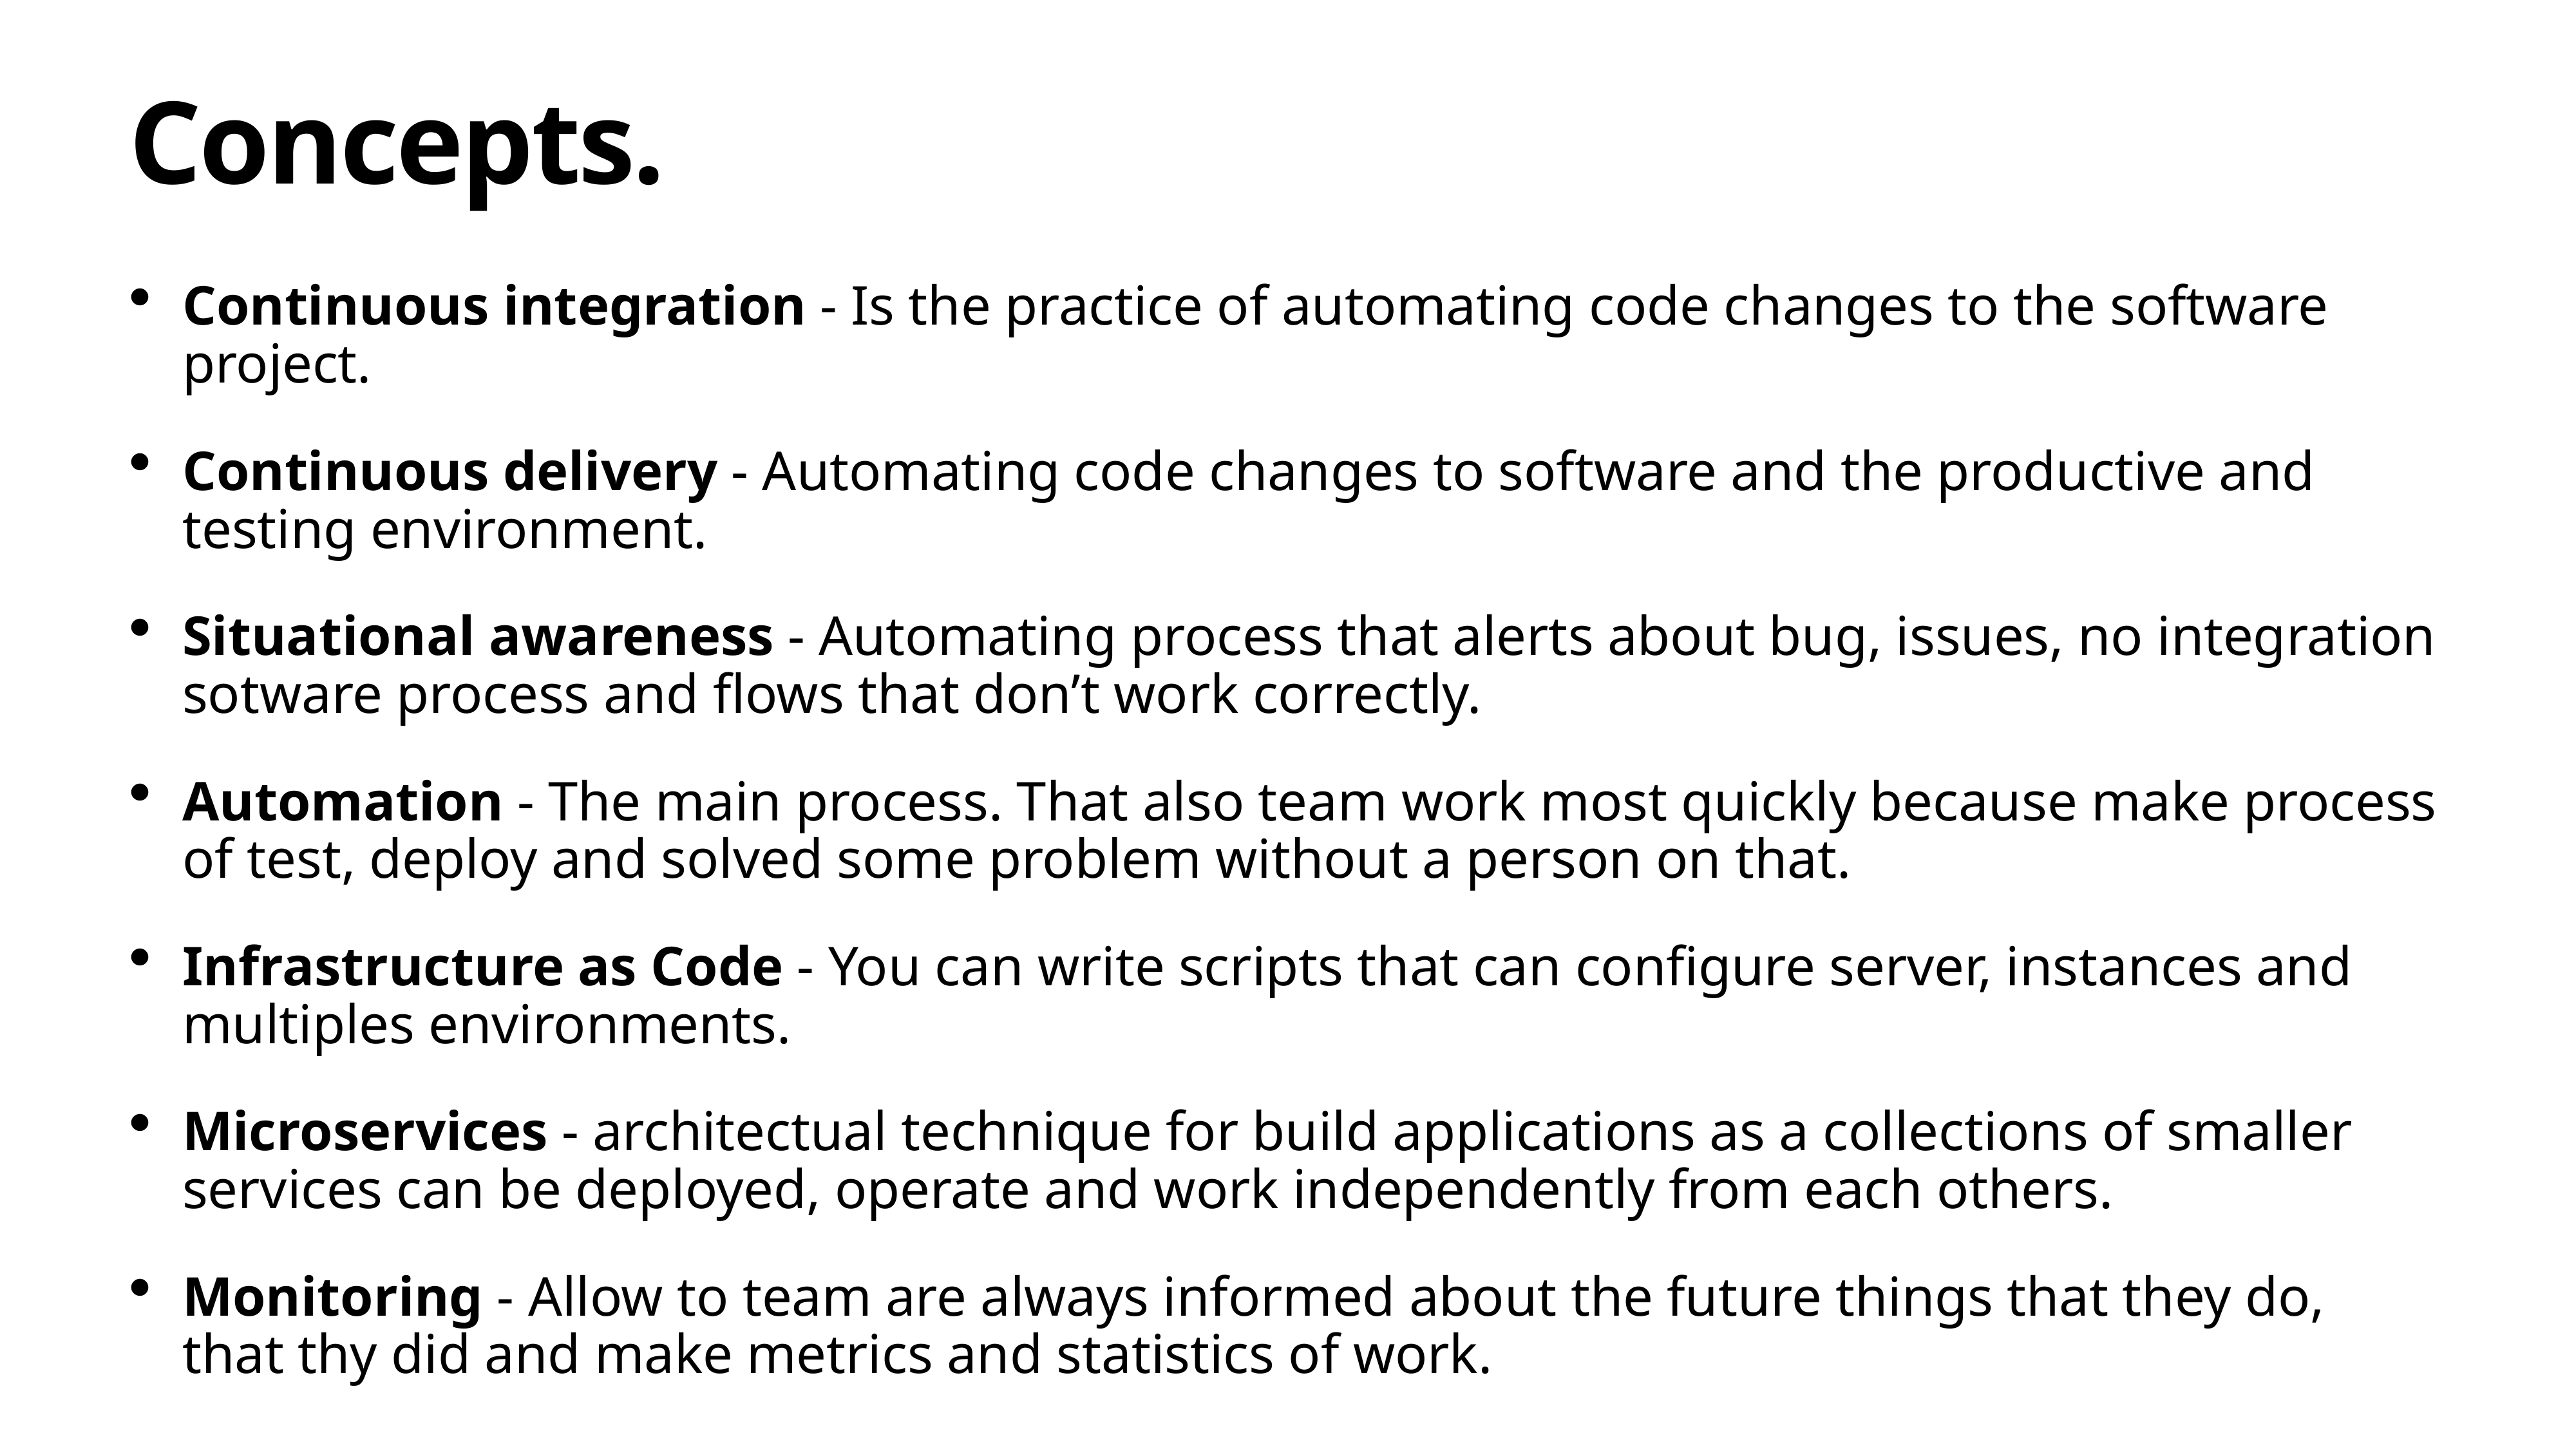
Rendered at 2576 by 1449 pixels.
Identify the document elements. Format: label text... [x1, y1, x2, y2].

list Continuous integration - Is the practice of automating code changes to the software project. Continuous delivery - Automating code changes to software and the productive and testing environment. Situational awareness - Automating process that alerts about bug, issues, no integration sotware process and flows that don’t work correctly. Automation - The main process. That also team work most quickly because make process of test, deploy and solved some problem without a person on that. Infrastructure as Code - You can write scripts that can configure server, instances and multiples environments. Microservices - architectual technique for build applications as a collections of smaller services can be deployed, operate and work independently from each others. Monitoring - Allow to team are always informed about the future things that they do, that thy did and make metrics and statistics of work. [123, 273, 2445, 1347]
title Concepts. [123, 90, 2445, 243]
